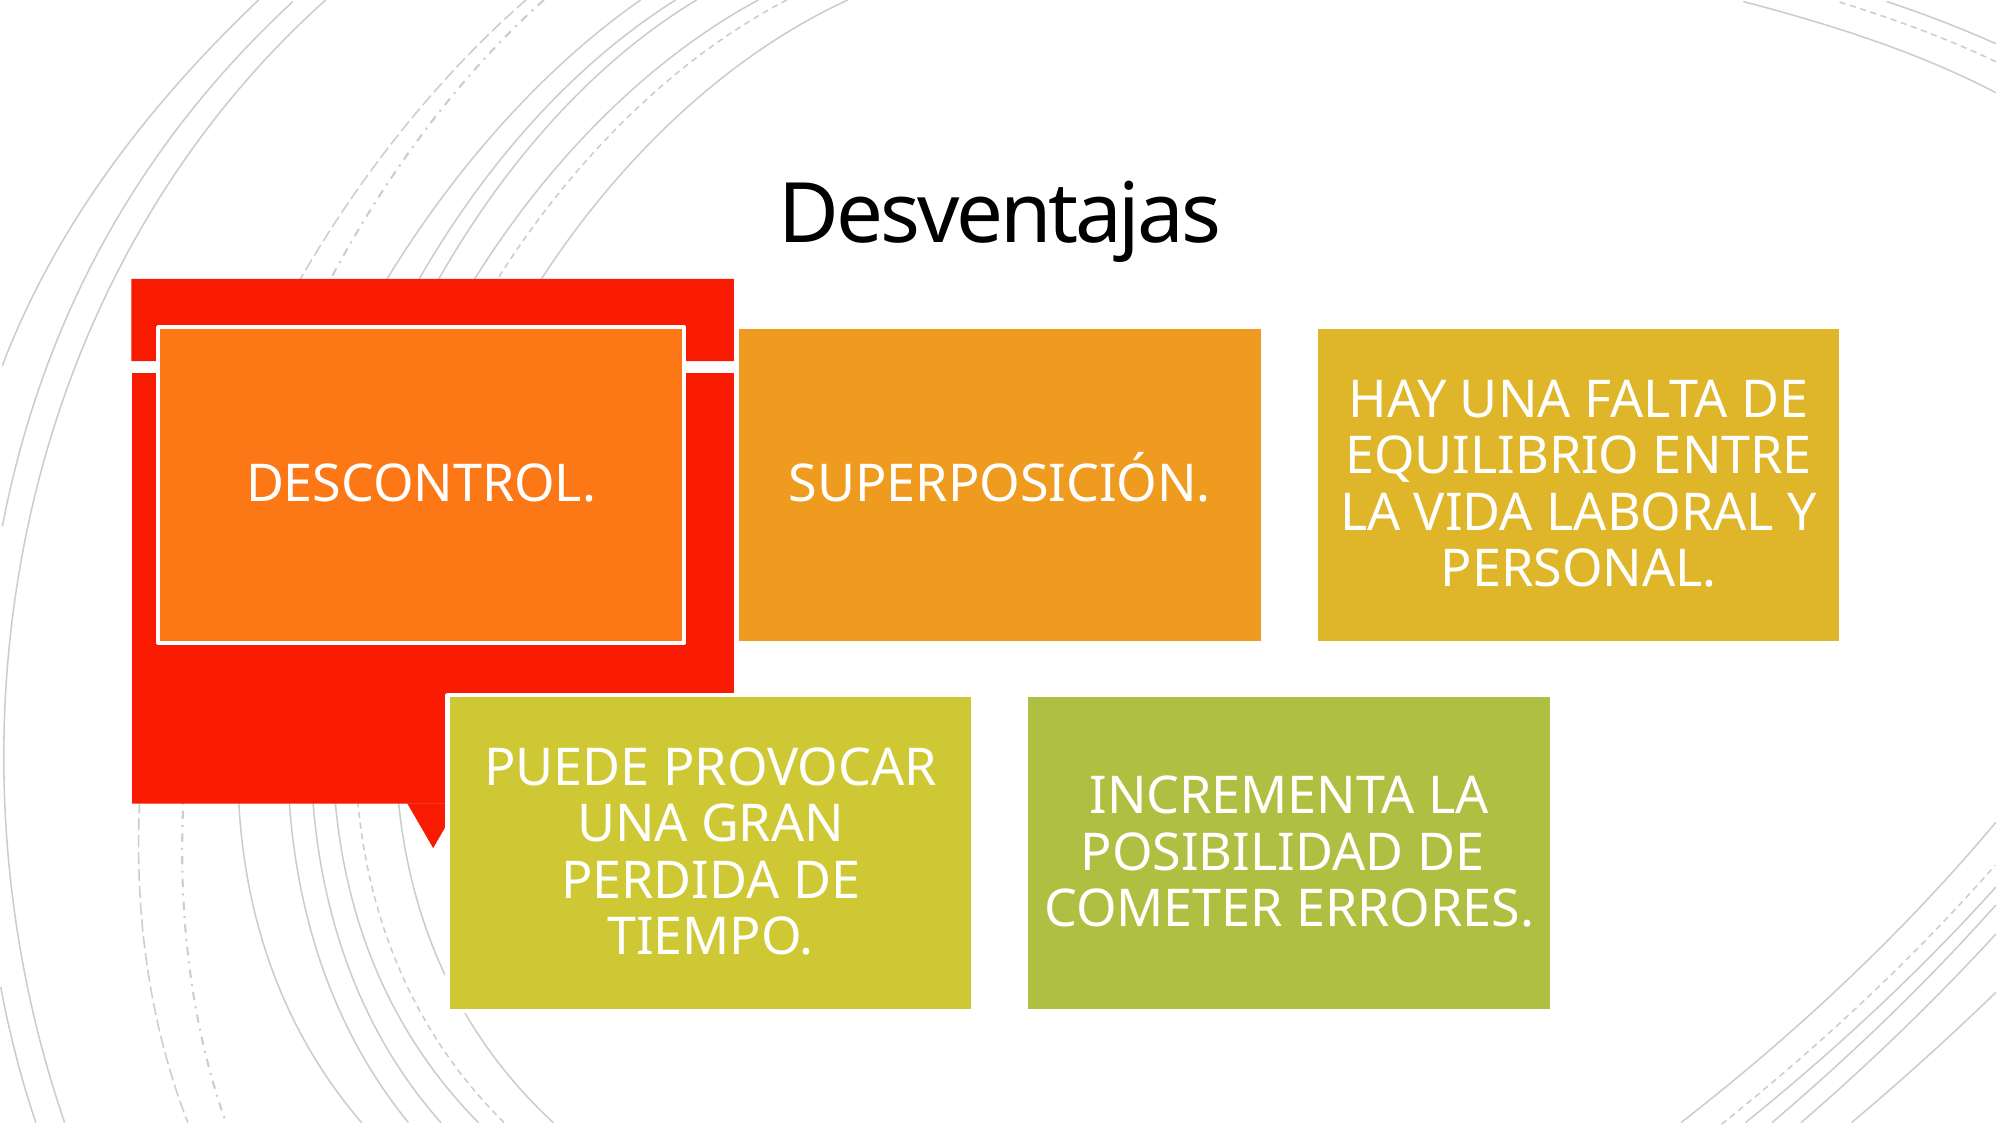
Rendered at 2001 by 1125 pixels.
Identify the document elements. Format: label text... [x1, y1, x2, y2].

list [132, 326, 1868, 1012]
title Desventajas [288, 131, 1712, 304]
